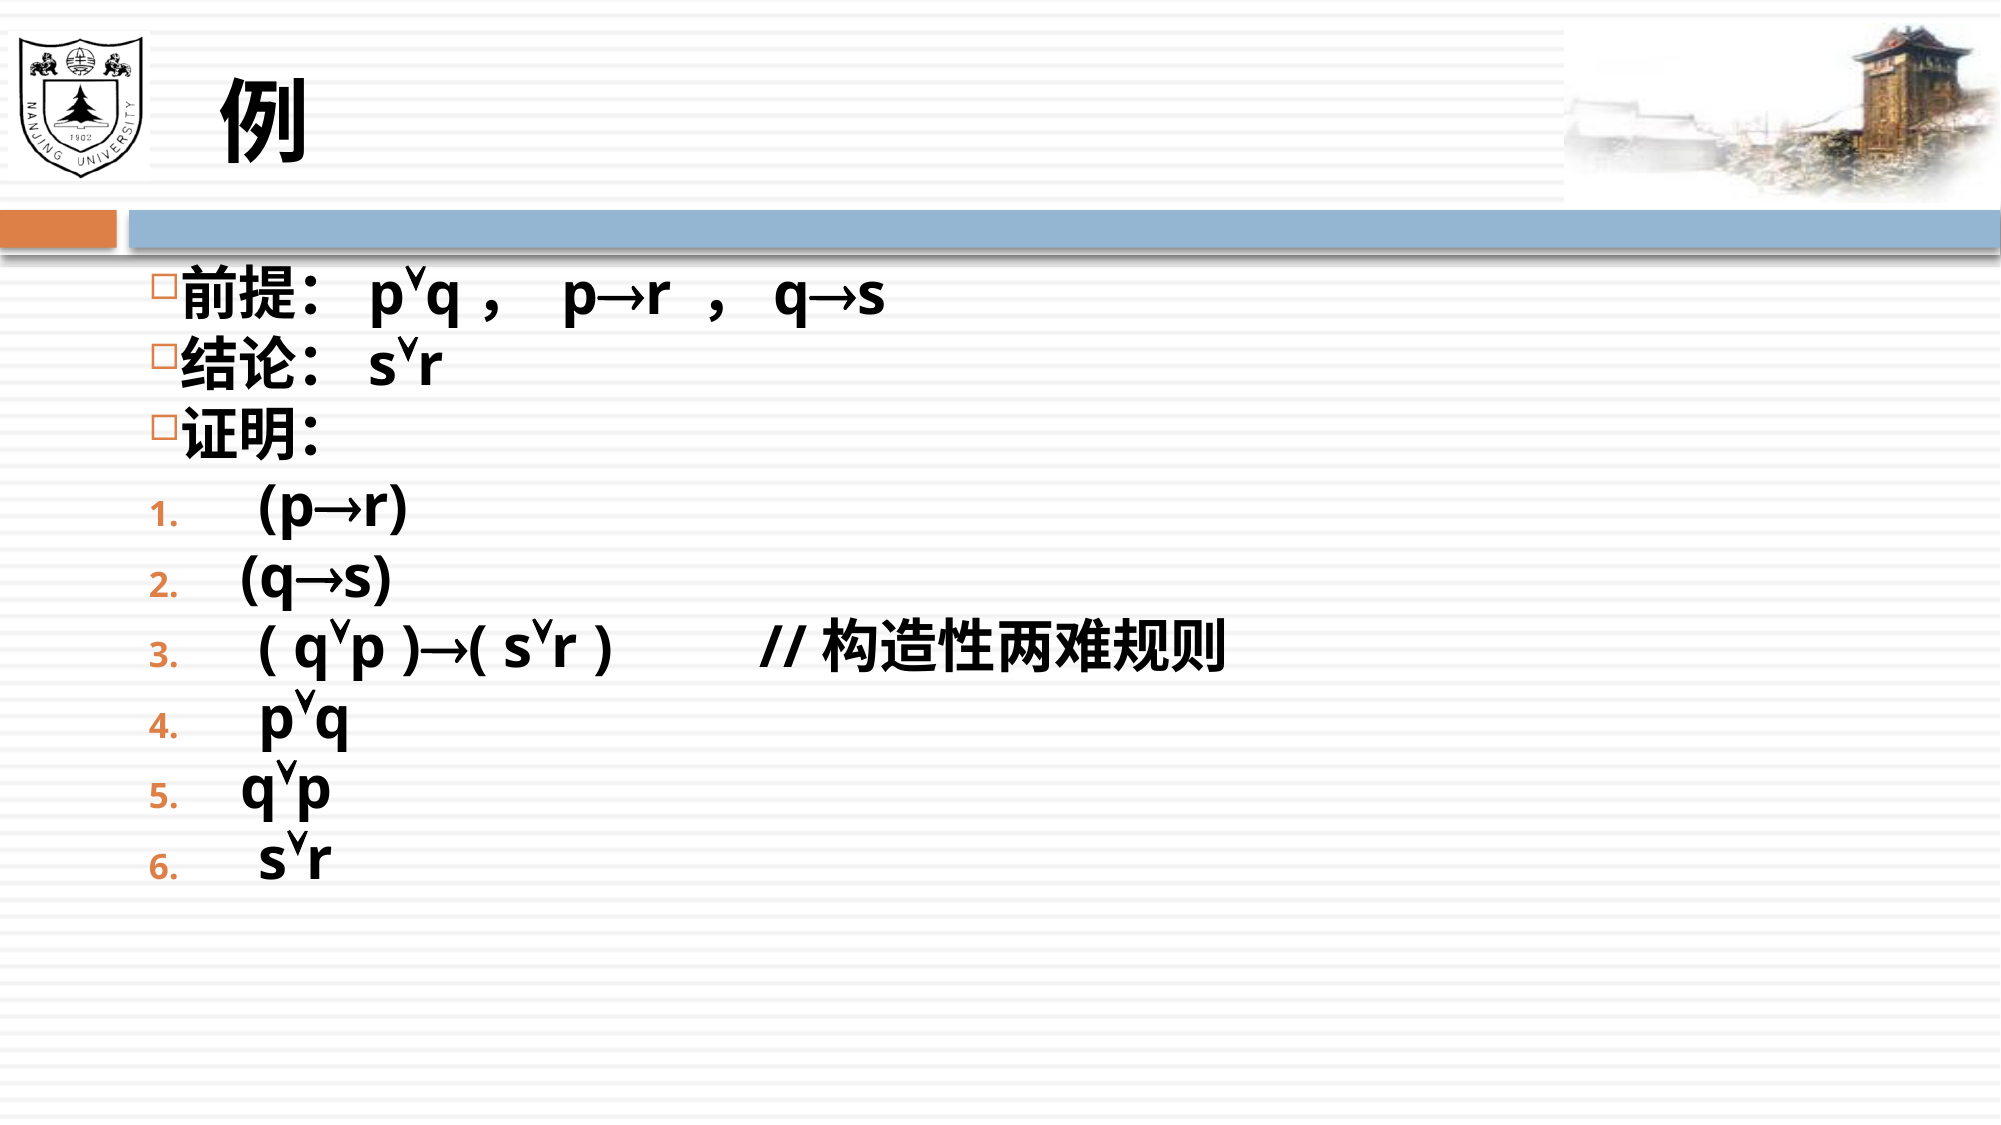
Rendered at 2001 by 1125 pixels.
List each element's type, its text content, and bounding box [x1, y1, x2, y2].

title 例 [203, 37, 1804, 200]
list 前提：pq， pr ，qs 结论：sr 证明： (pr) (qs) ( qp )( sr ) //构造性两难规则 pq qp sr [133, 262, 1918, 1000]
picture [0, 0, 2001, 1125]
